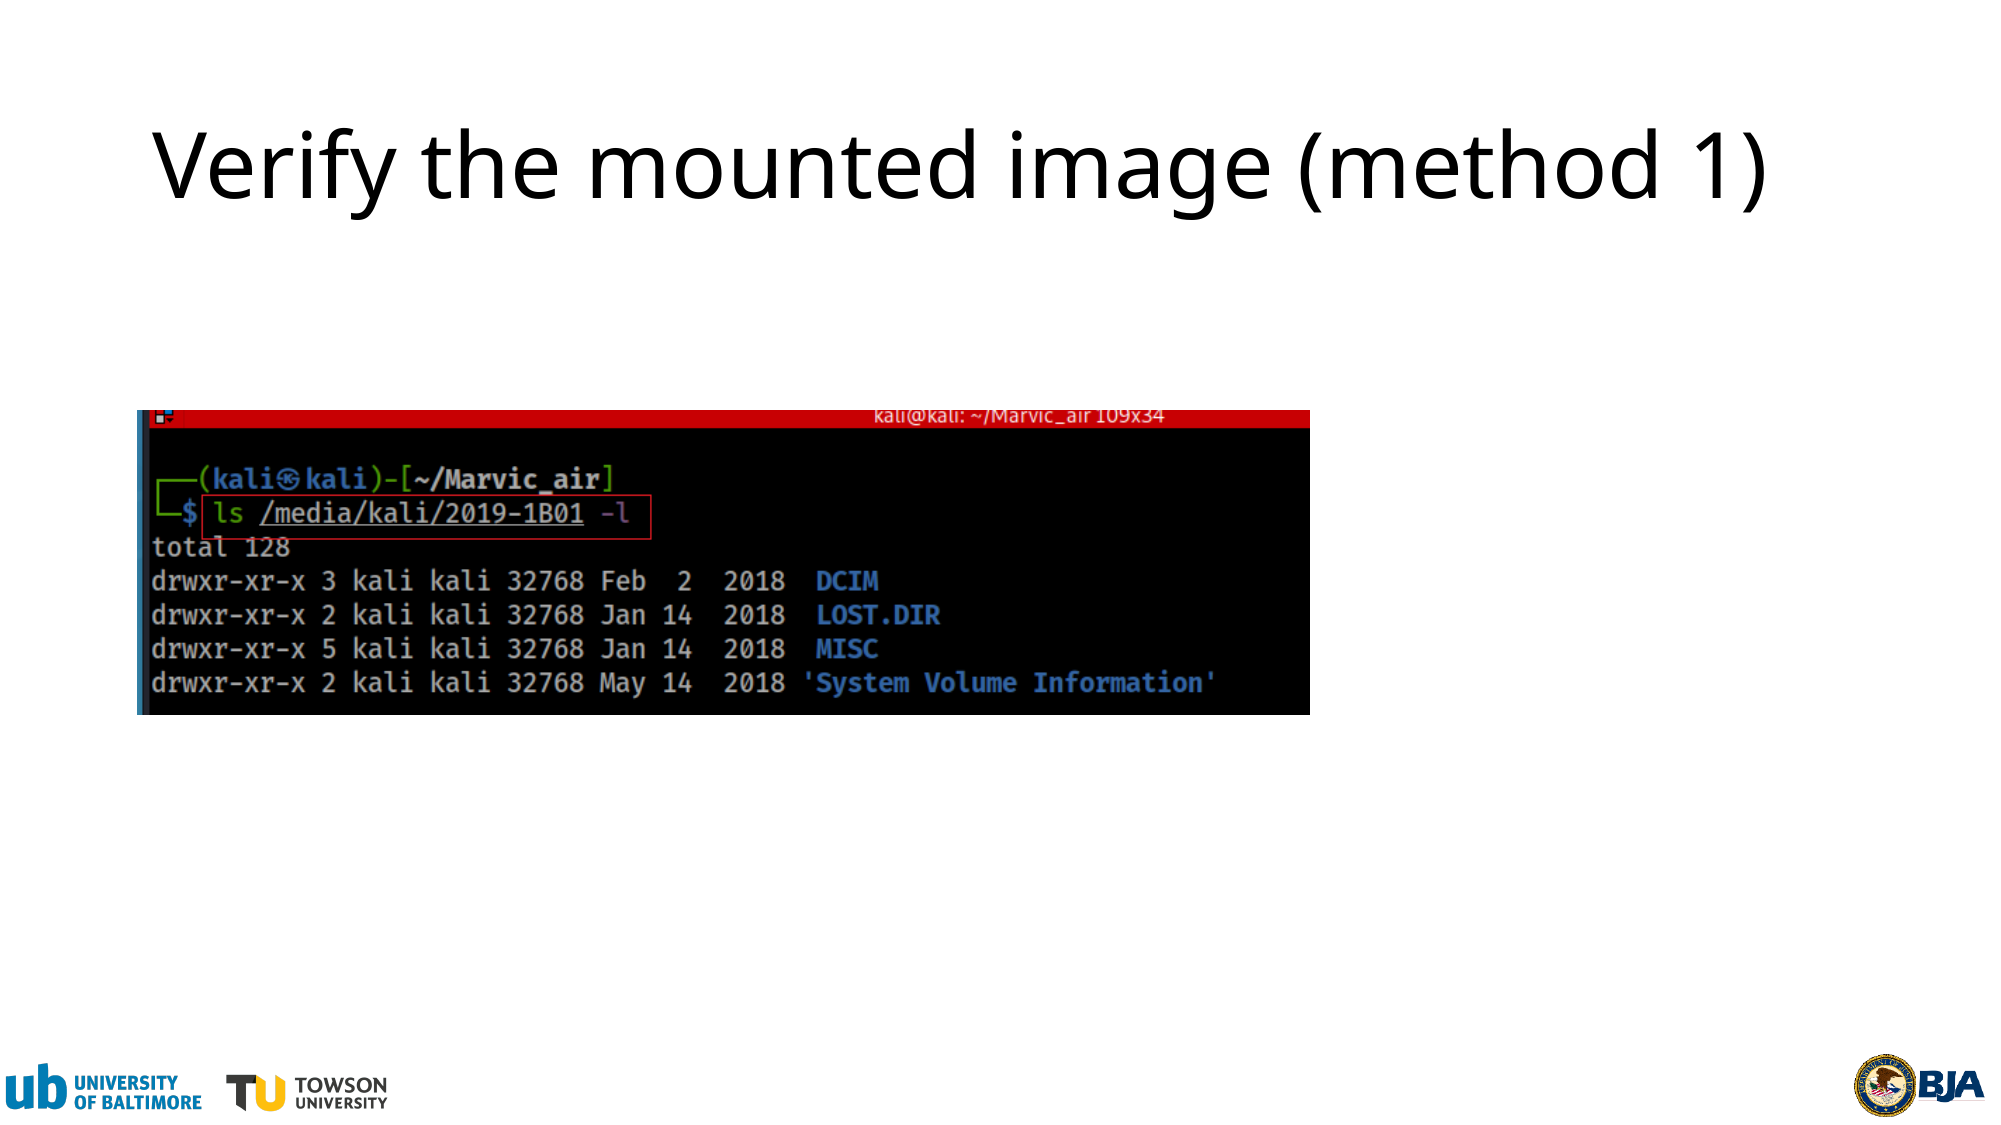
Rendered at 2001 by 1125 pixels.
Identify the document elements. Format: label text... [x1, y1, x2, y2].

title Verify the mounted image (method 1) [137, 59, 1863, 278]
picture [1854, 1054, 1986, 1117]
picture [137, 410, 1310, 715]
picture [0, 1031, 407, 1125]
